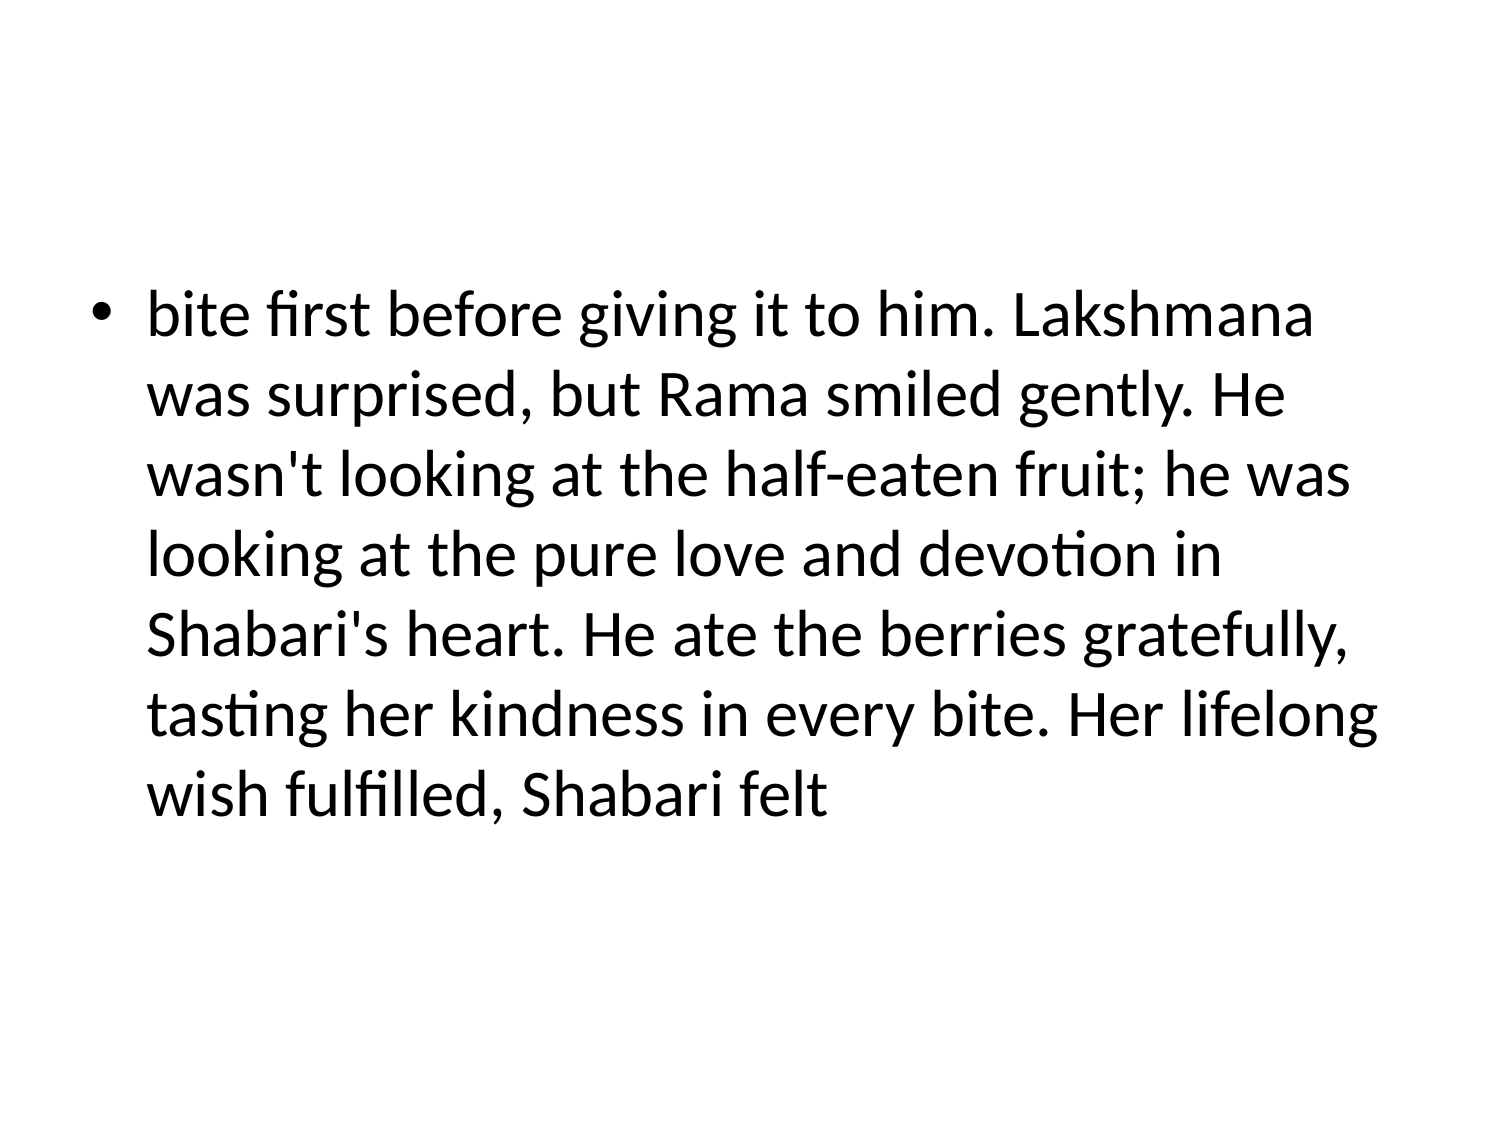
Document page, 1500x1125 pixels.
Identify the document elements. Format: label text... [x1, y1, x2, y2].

list bite first before giving it to him. Lakshmana was surprised, but Rama smiled gently. He wasn't looking at the half-eaten fruit; he was looking at the pure love and devotion in Shabari's heart. He ate the berries gratefully, tasting her kindness in every bite. Her lifelong wish fulfilled, Shabari felt [75, 262, 1425, 1005]
